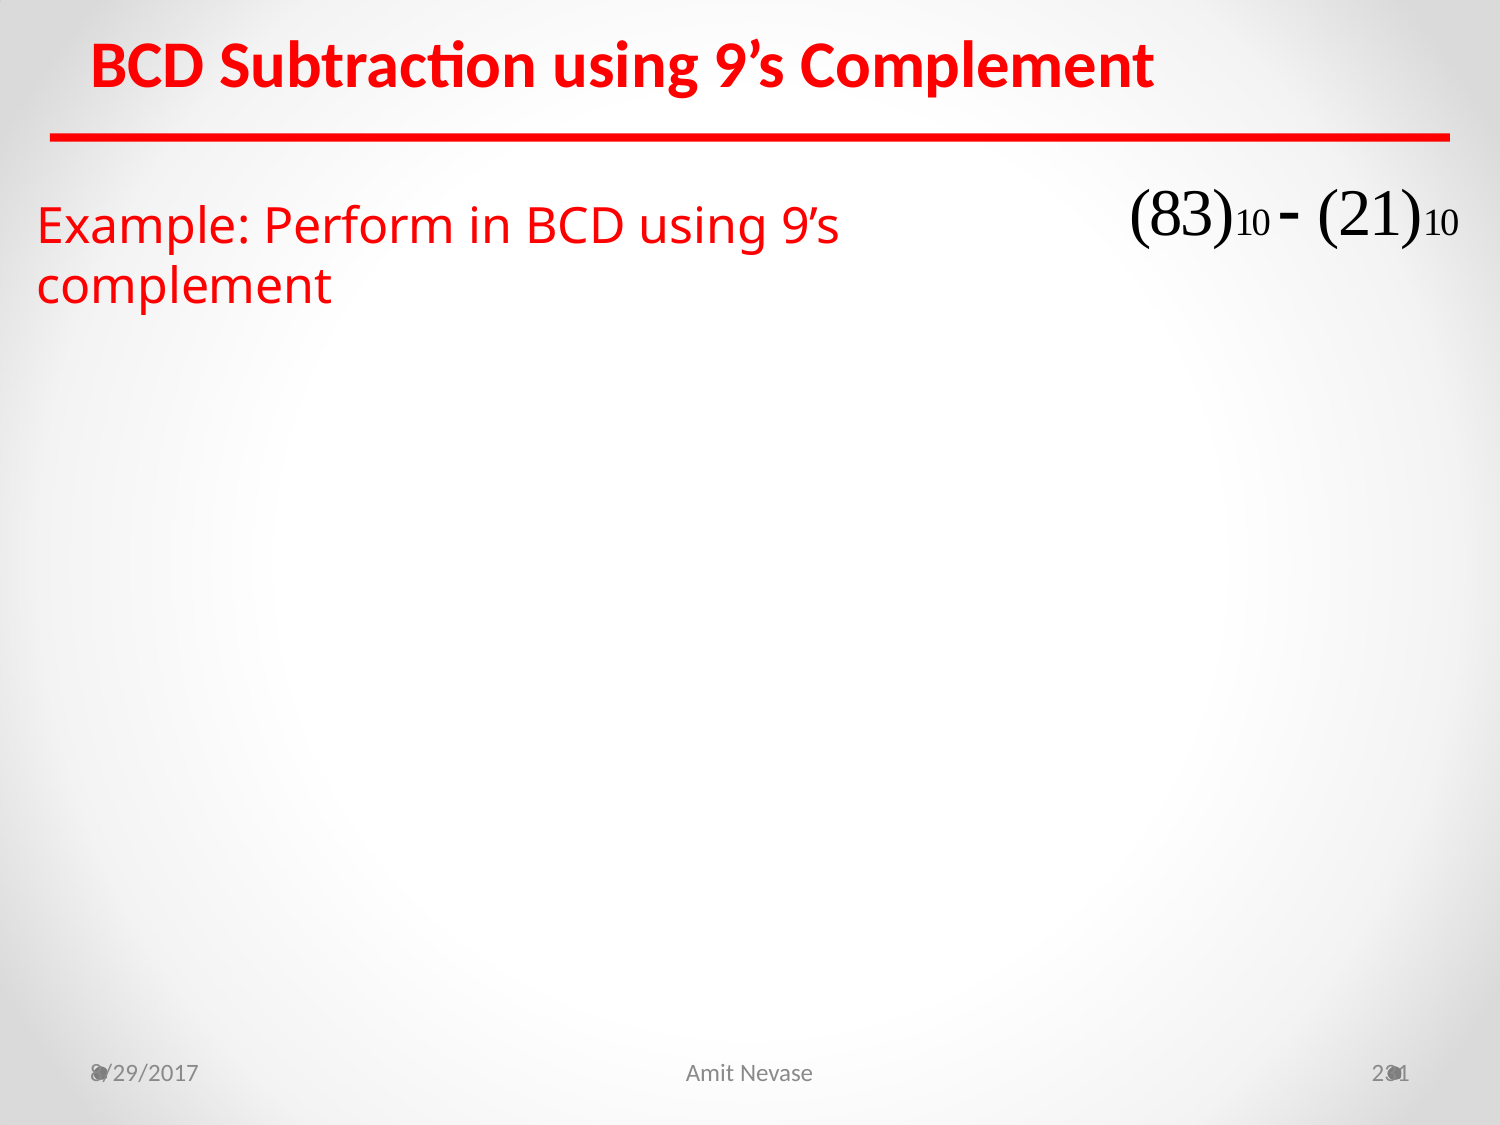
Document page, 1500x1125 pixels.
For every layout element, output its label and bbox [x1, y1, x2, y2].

title [87, 18, 1165, 137]
text_box [34, 191, 1089, 314]
picture [0, 0, 1500, 1125]
text_box [1369, 1054, 1413, 1087]
text_box [1127, 166, 1465, 249]
text_box [87, 1054, 201, 1087]
text_box [683, 1054, 817, 1087]
title [87, 138, 1165, 209]
